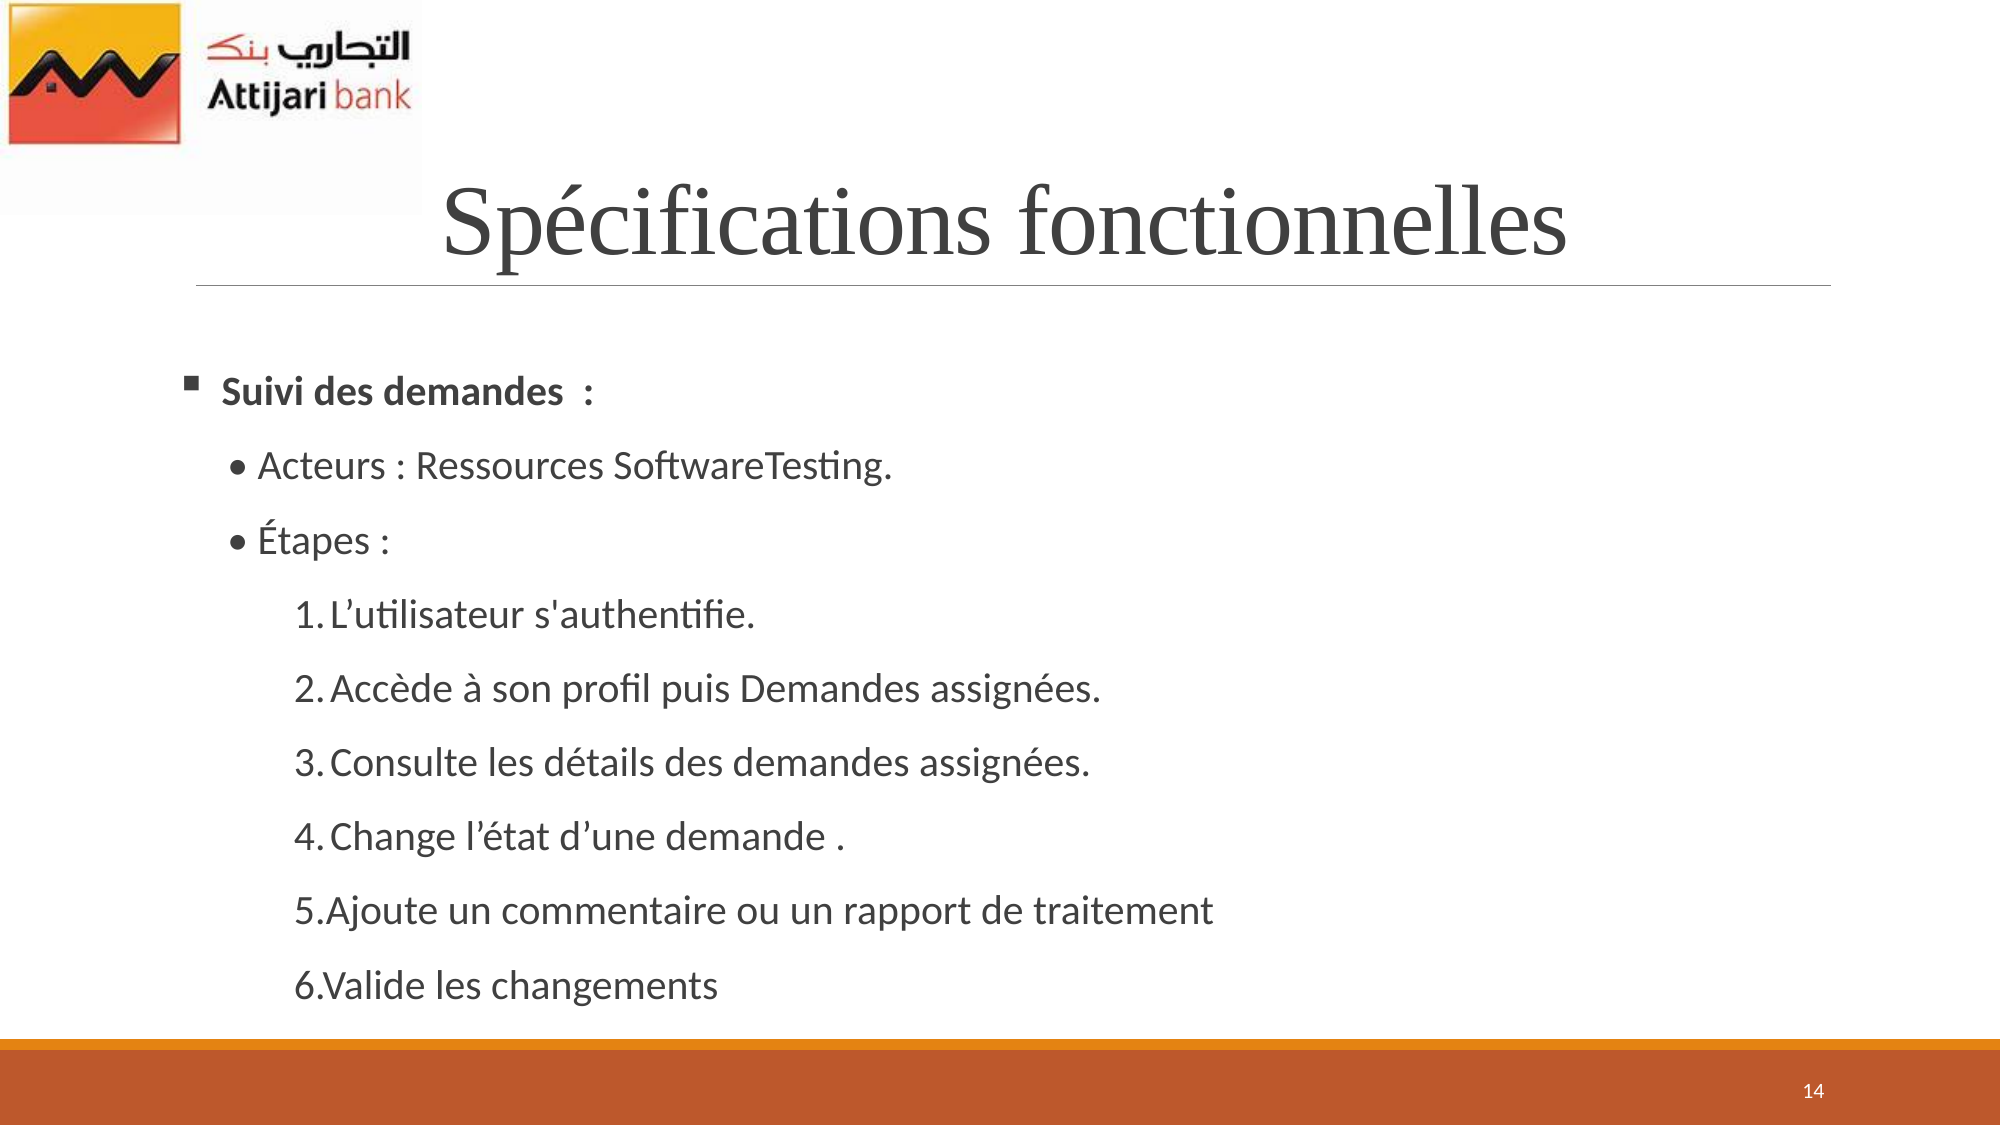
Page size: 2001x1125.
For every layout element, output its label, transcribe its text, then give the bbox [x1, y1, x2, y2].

list Suivi des demandes : • Acteurs : Ressources SoftwareTesting. • Étapes : 1. L’utilisateur s'authentifie. 2. Accède à son profil puis Demandes assignées. 3. Consulte les détails des demandes assignées. 4. Change l’état d’une demande . 5.Ajoute un commentaire ou un rapport de traitement 6.Valide les changements [180, 362, 1830, 1023]
title Spécifications fonctionnelles [180, 44, 1830, 283]
picture [0, 0, 423, 216]
slide_number 14 [1624, 1059, 1840, 1120]
